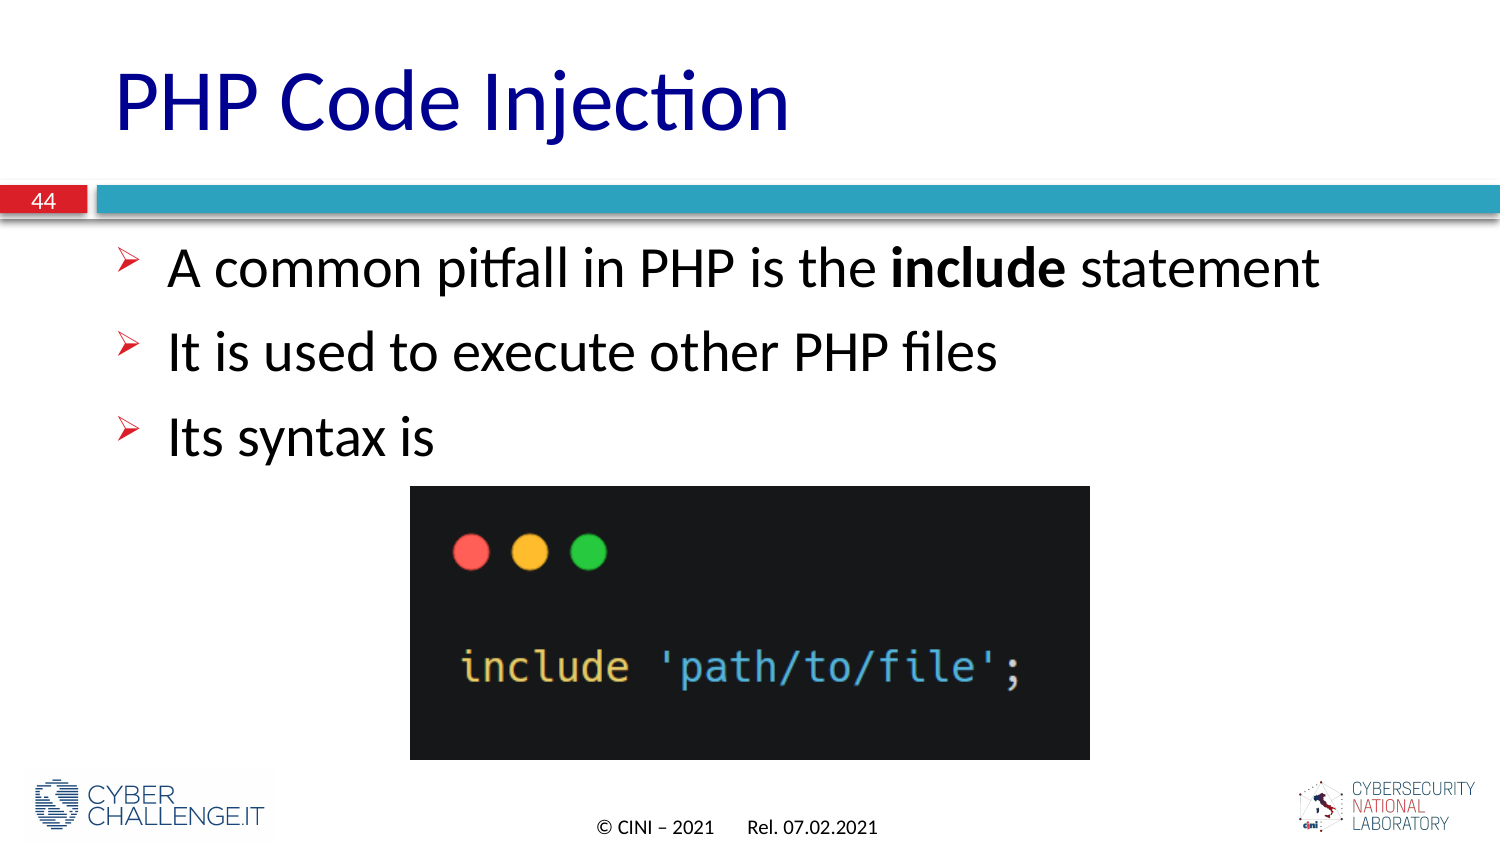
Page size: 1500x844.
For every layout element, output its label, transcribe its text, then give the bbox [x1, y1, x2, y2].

picture [24, 768, 275, 842]
title PHP Code Injection [99, 19, 1438, 185]
picture [409, 486, 1091, 760]
slide_number 44 [0, 184, 88, 215]
picture [1299, 781, 1475, 832]
list A common pitfall in PHP is the include statement It is used to execute other PHP files Its syntax is [99, 221, 1438, 760]
